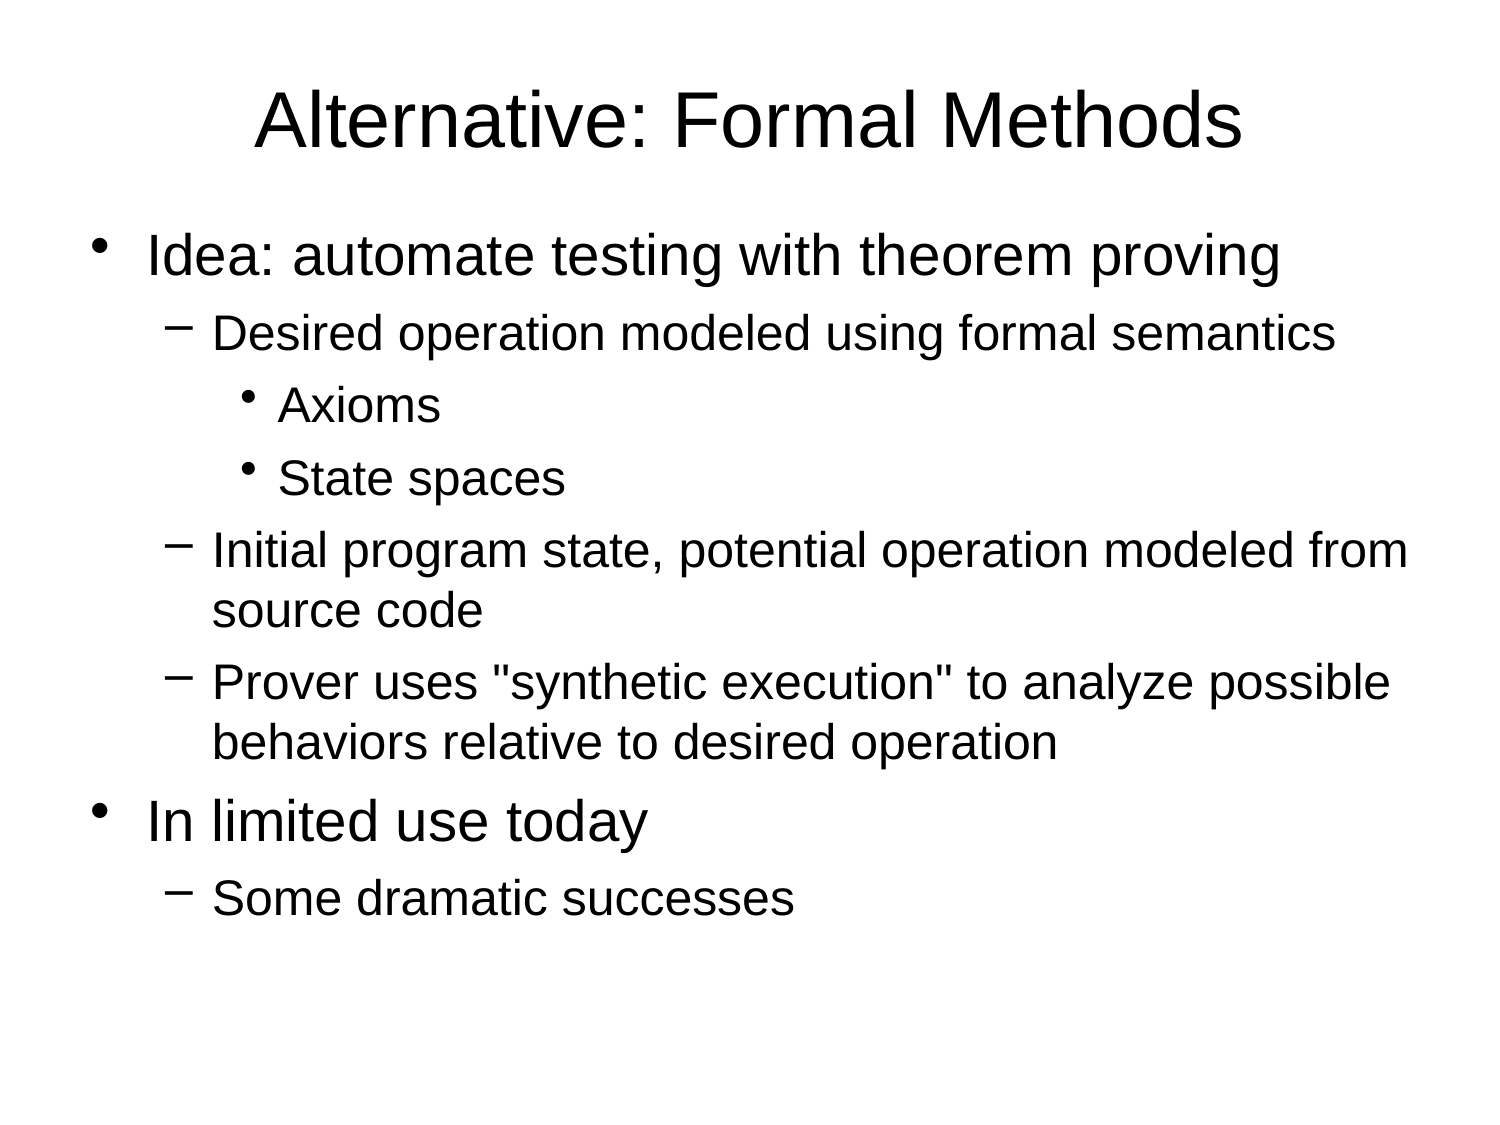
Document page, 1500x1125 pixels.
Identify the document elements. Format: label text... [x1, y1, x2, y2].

list Idea: automate testing with theorem proving Desired operation modeled using formal semantics Axioms State spaces Initial program state, potential operation modeled from source code Prover uses "synthetic execution" to analyze possible behaviors relative to desired operation In limited use today Some dramatic successes [75, 210, 1425, 1005]
title Alternative: Formal Methods [75, 45, 1425, 188]
